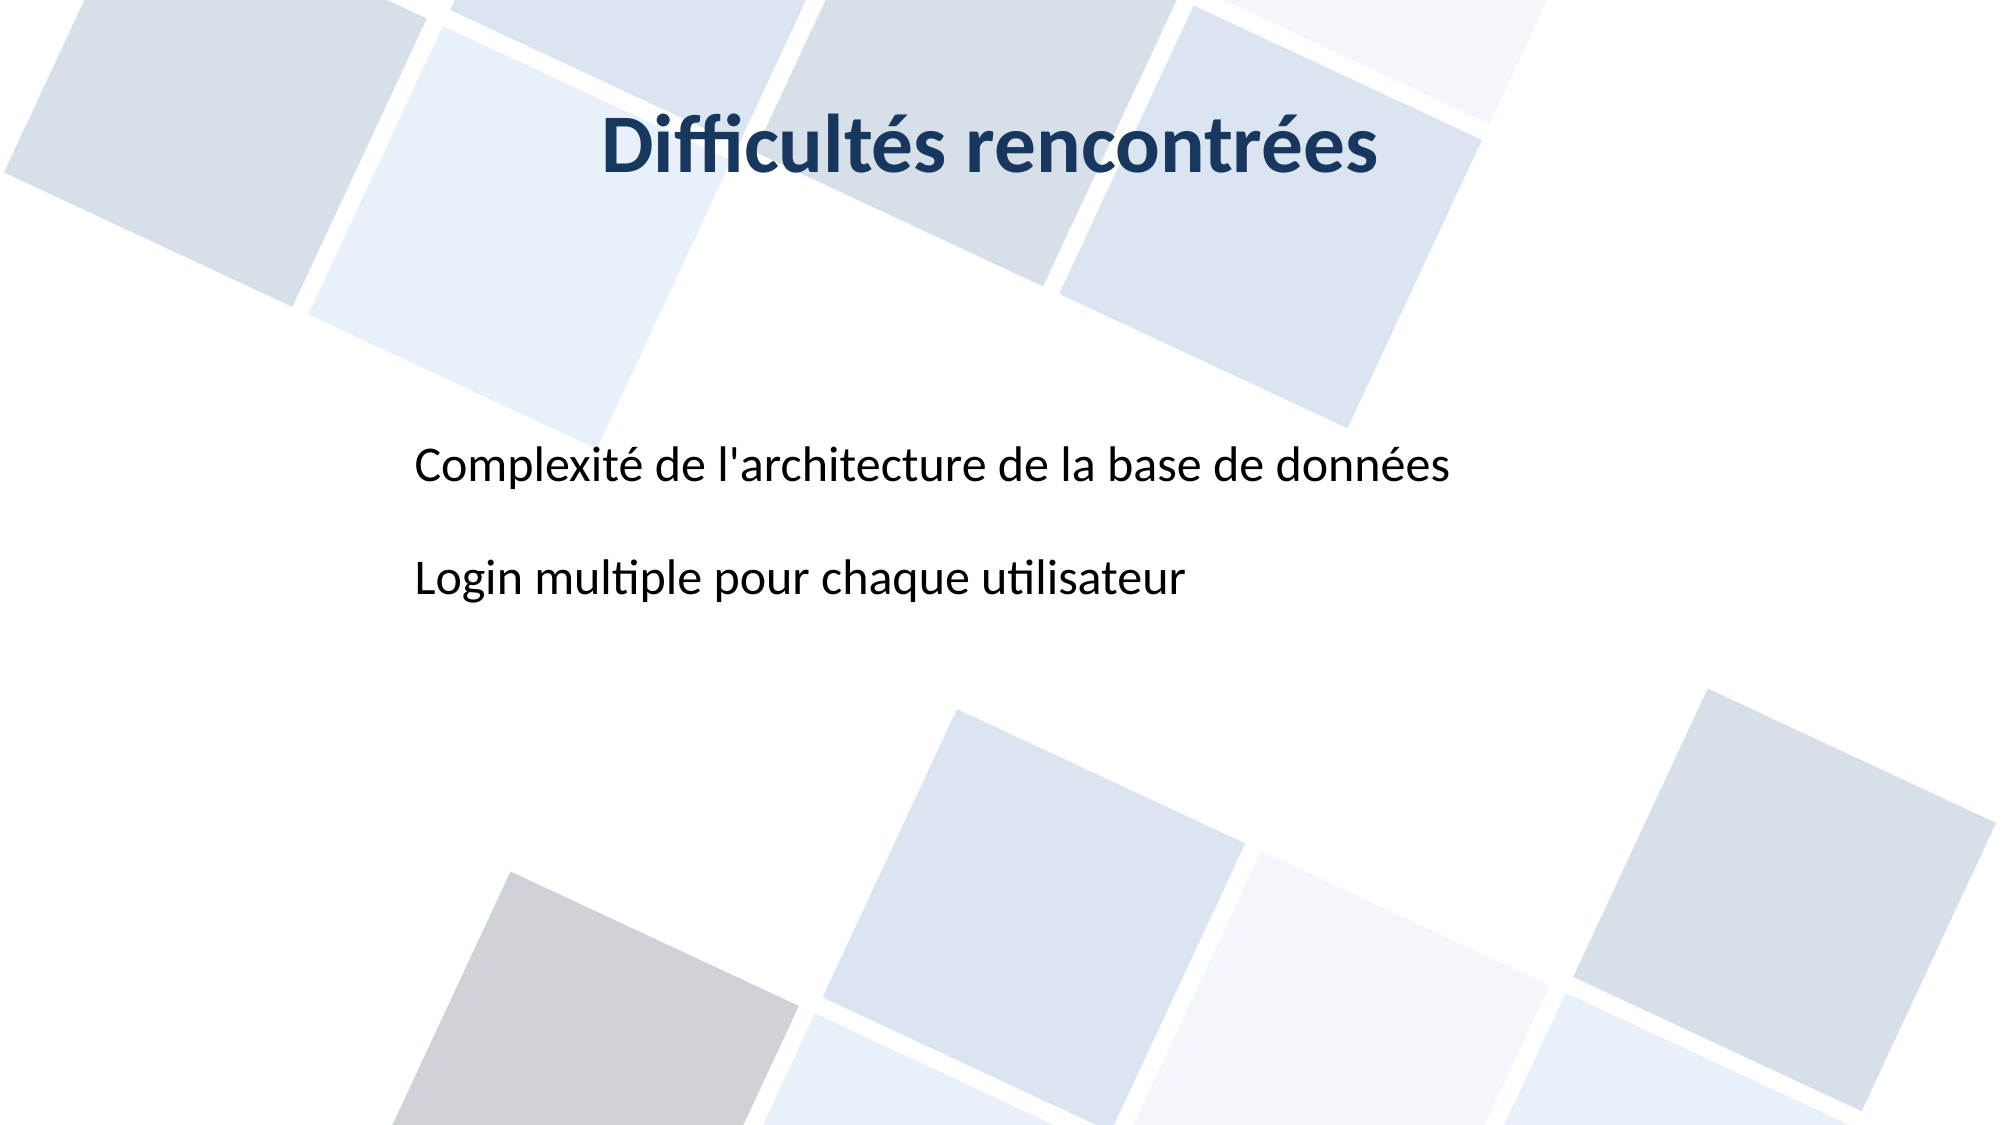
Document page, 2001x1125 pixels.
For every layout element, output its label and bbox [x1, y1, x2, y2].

text_box [0, 0, 2000, 1125]
